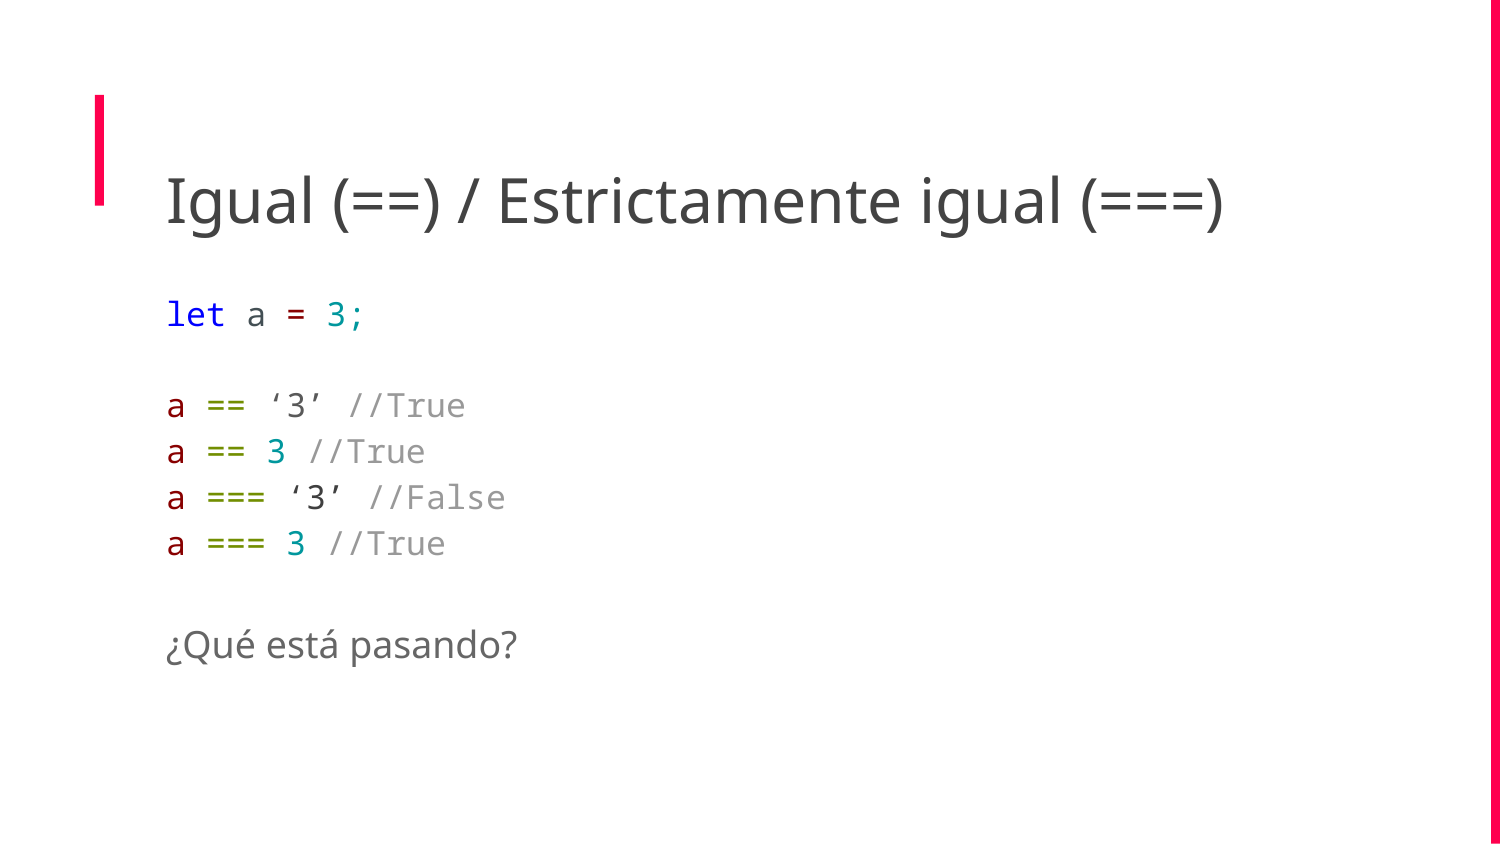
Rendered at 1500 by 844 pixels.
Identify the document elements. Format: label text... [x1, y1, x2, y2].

text_box Igual (==) / Estrictamente igual (===) [151, 146, 1278, 271]
text_box let a = 3; a == ‘3’ //True a == 3 //True a === ‘3’ //False a === 3 //True ¿Qué está pasando? [151, 271, 1400, 719]
